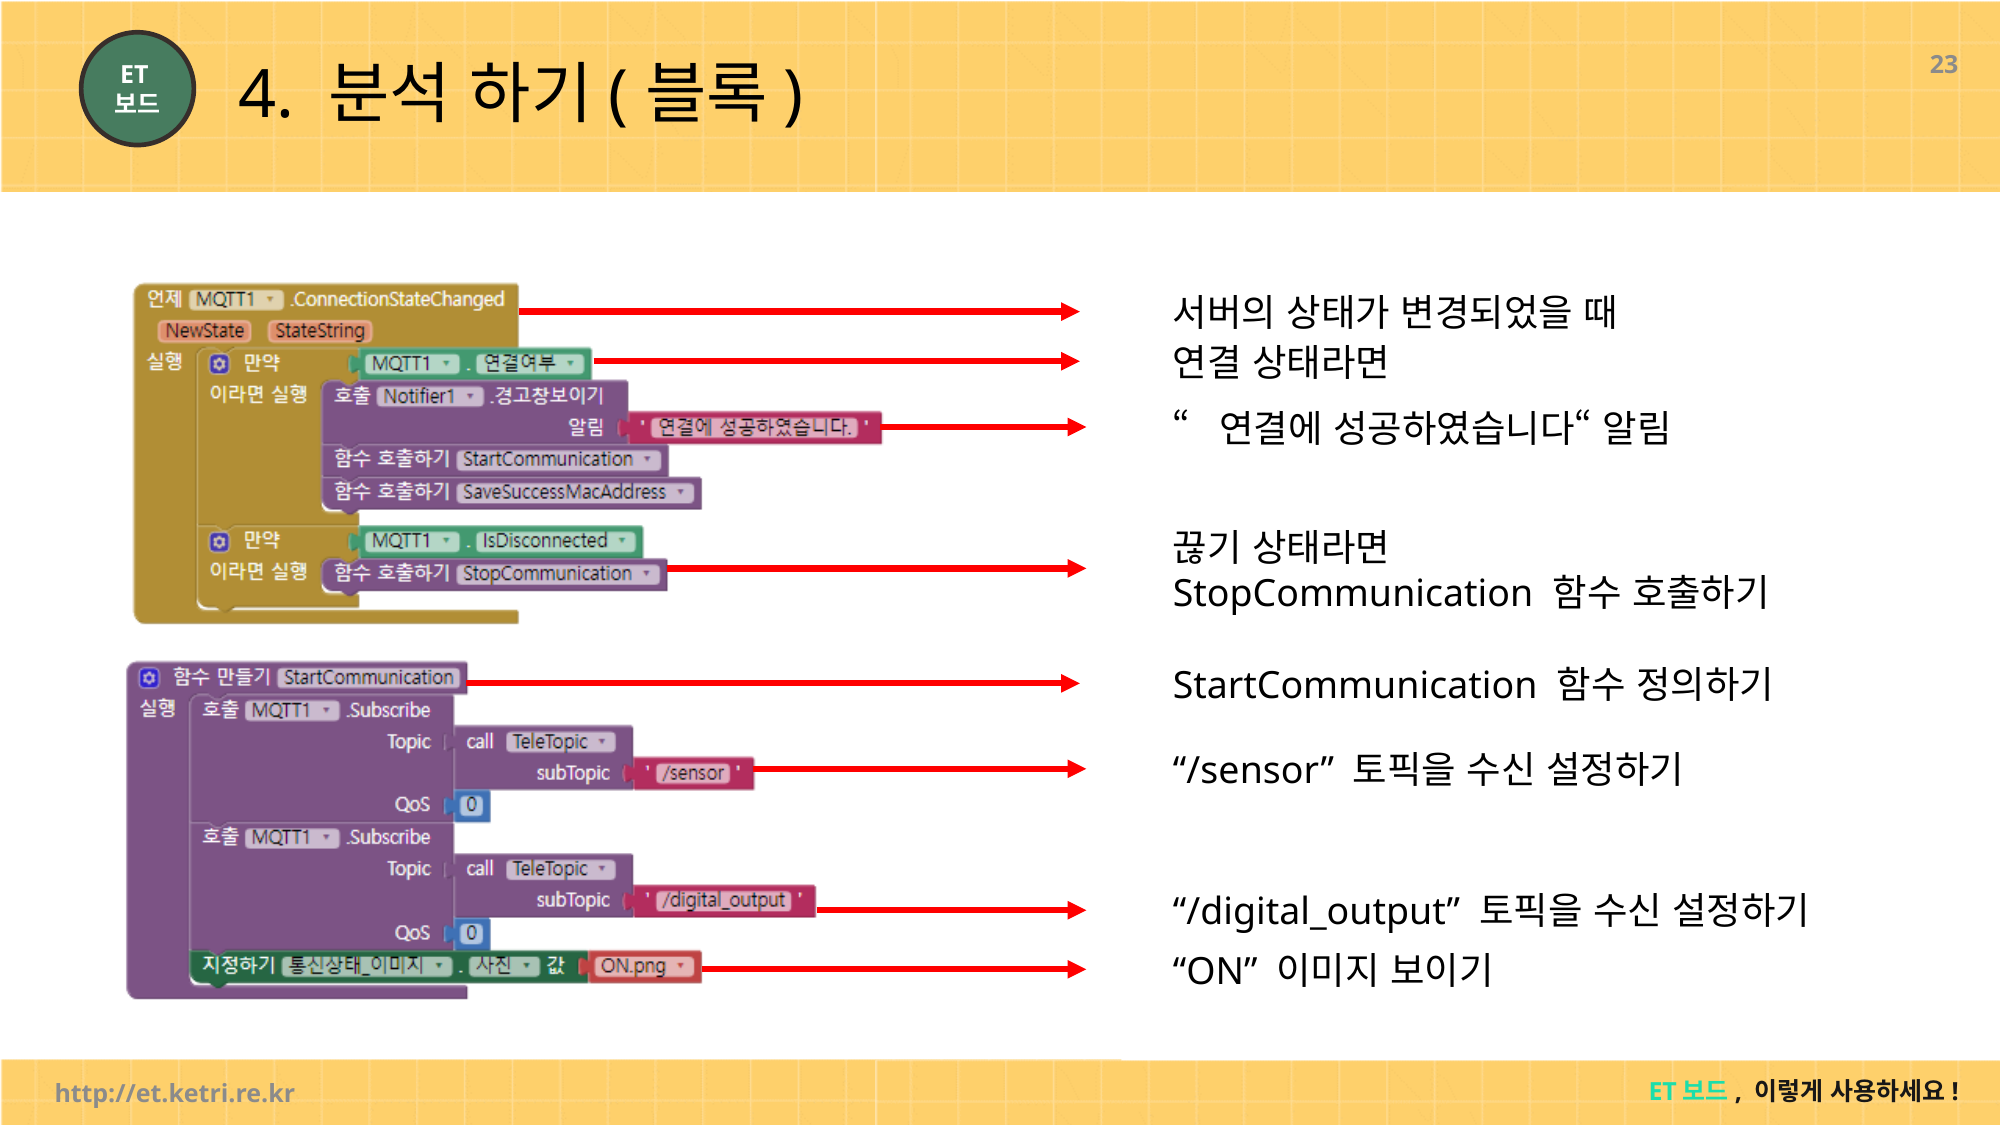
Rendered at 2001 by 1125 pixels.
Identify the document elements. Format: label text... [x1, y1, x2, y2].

text_box 연결 상태라면 [1157, 323, 1750, 399]
picture [2, 1, 875, 192]
text_box “/digital_output” 토픽을 수신 설정하기 [1157, 871, 1937, 947]
slide_number 23 [1523, 36, 1974, 96]
footer http://et.ketri.re.kr [39, 1068, 335, 1122]
text_box StartCommunication 함수 정의하기 [1157, 646, 1807, 722]
picture [877, 1, 2000, 192]
text_box “연결에 성공하였습니다“ 알림 [1157, 399, 1750, 465]
text_box 서버의 상태가 변경되었을 때 [1157, 274, 1750, 324]
picture [2, 1060, 875, 1125]
picture [114, 653, 843, 1015]
text_box “ON” 이미지 보이기 [1157, 932, 1750, 1007]
picture [877, 1061, 1999, 1125]
title 4. 분석 하기(블록) [223, 37, 1949, 155]
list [114, 242, 893, 654]
text_box “/sensor” 토픽을 수신 설정하기 [1157, 731, 1853, 807]
text_box 끊기 상태라면 StopCommunication 함수 호출하기 [1157, 531, 1831, 606]
